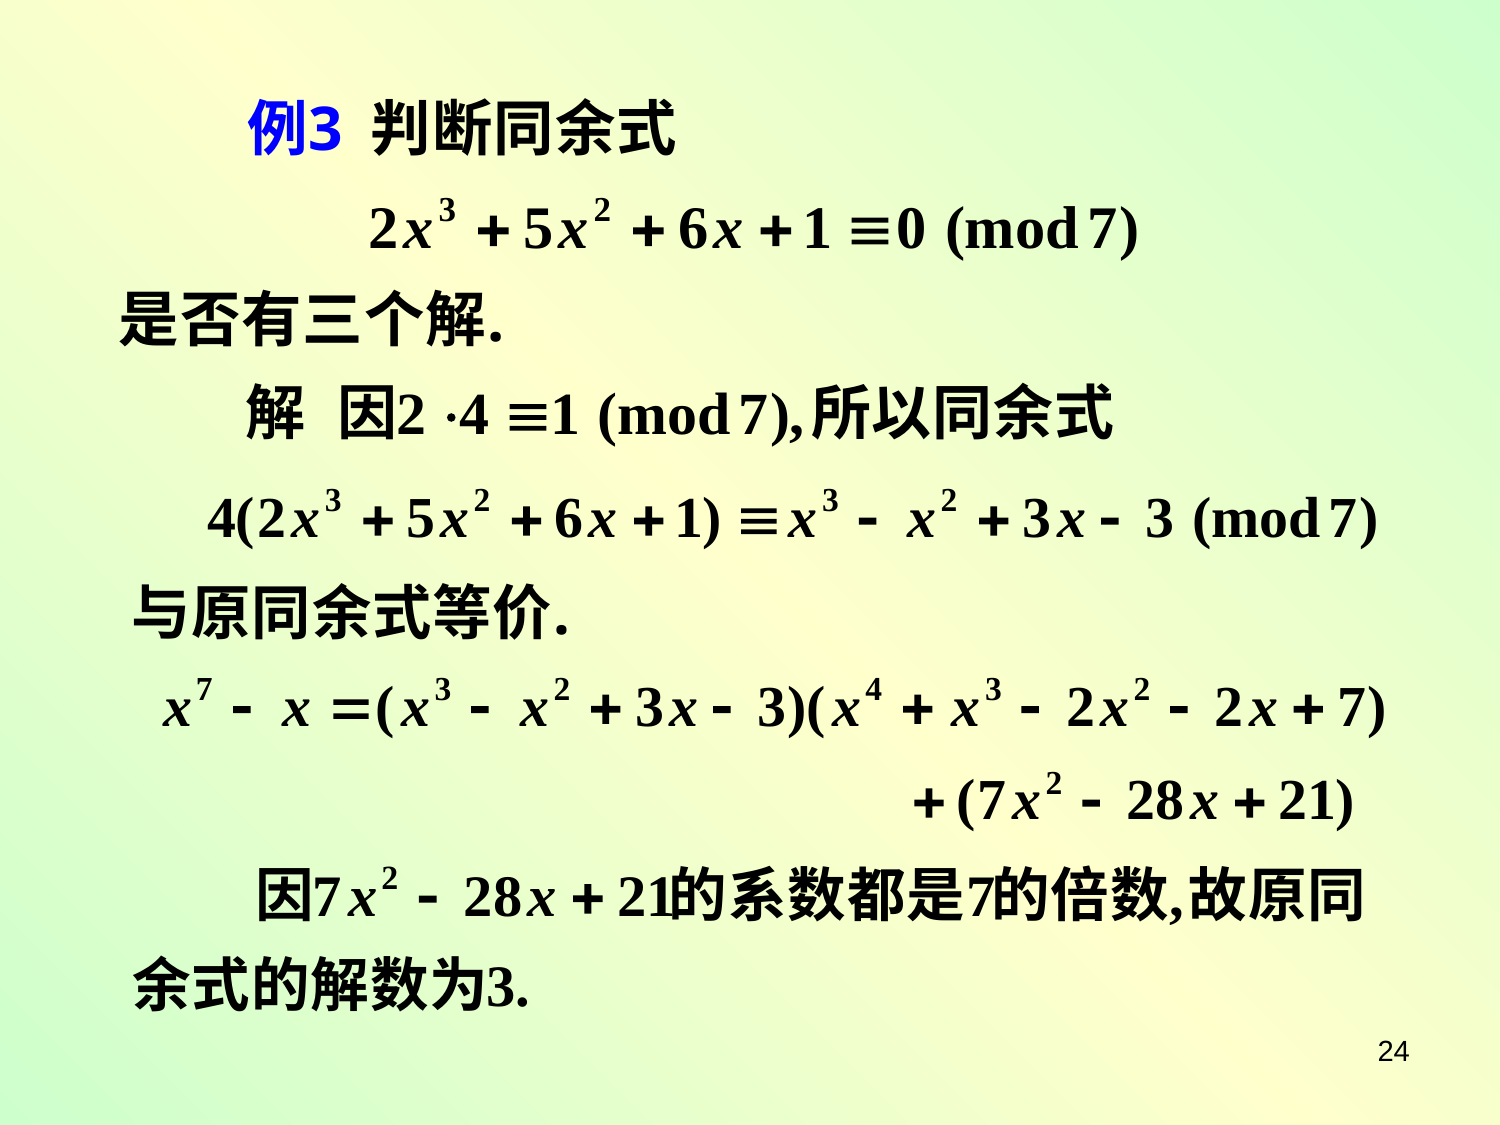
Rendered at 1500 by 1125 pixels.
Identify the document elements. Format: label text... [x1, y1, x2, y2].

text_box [237, 374, 1125, 460]
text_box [124, 849, 1376, 1022]
slide_number 24 [1074, 1024, 1425, 1103]
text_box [149, 662, 1396, 847]
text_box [124, 574, 575, 655]
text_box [112, 87, 1150, 360]
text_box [199, 474, 1388, 562]
